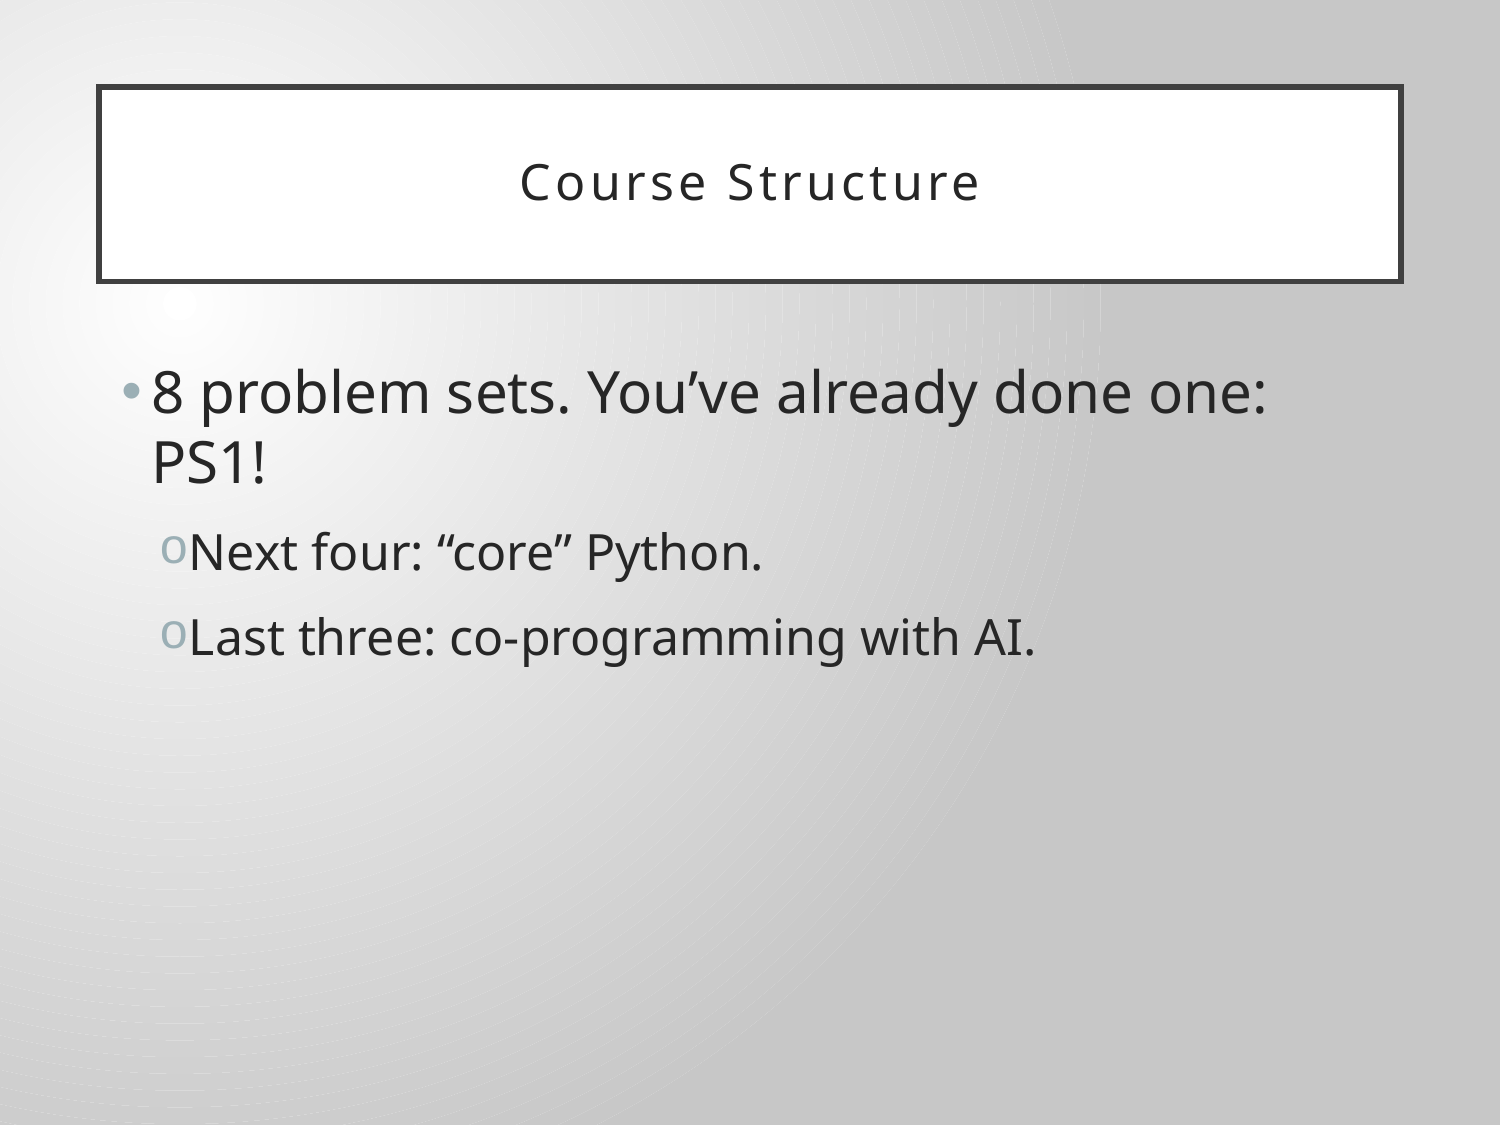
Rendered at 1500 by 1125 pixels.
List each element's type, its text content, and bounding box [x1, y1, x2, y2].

title Course Structure [96, 84, 1404, 284]
list 8 problem sets. You’ve already done one: PS1! Next four: “core” Python. Last three: co-programming with AI. [98, 348, 1402, 961]
